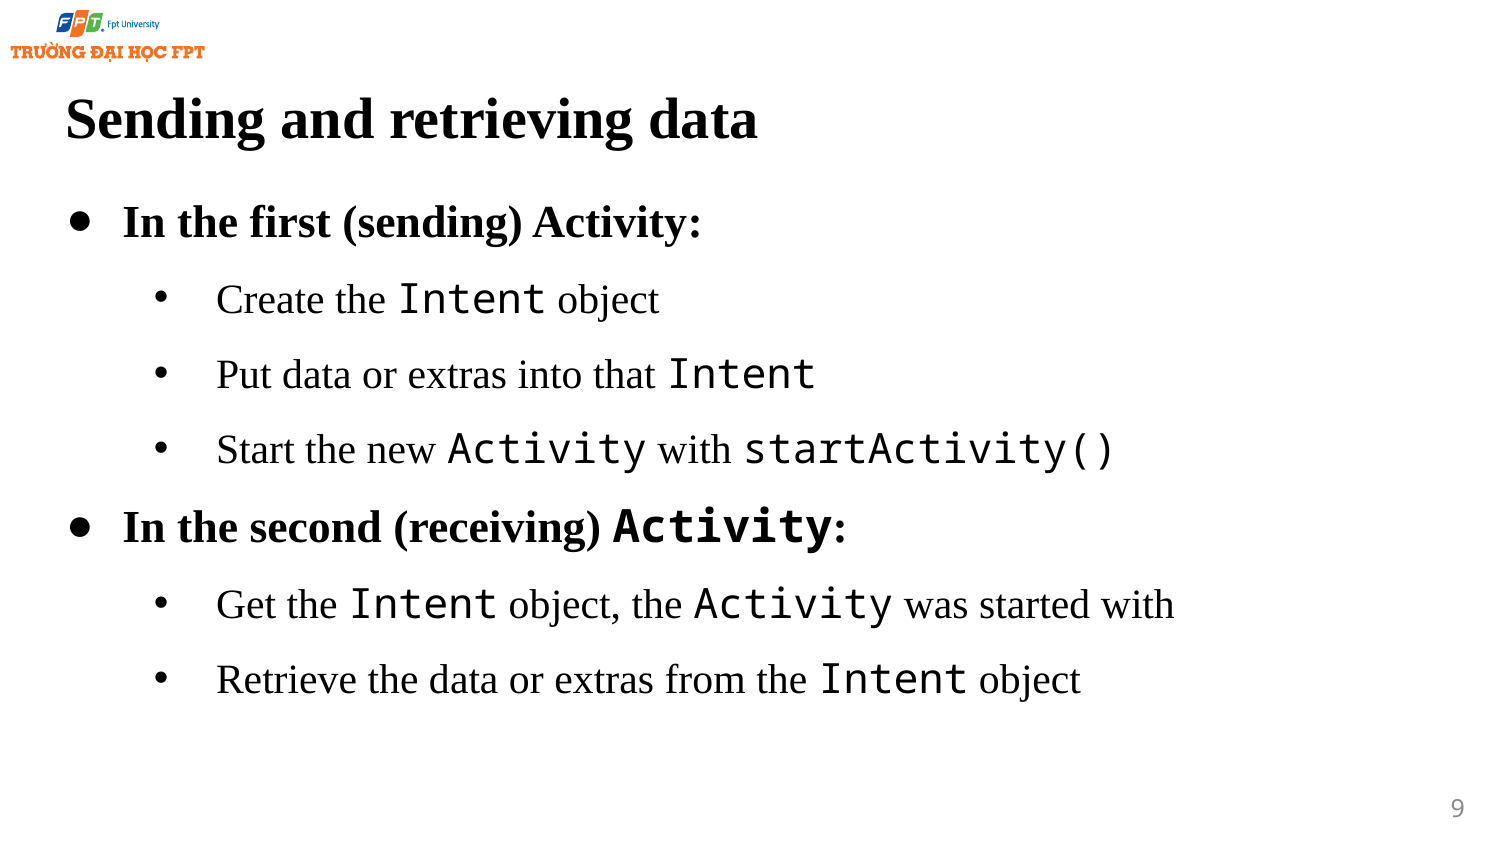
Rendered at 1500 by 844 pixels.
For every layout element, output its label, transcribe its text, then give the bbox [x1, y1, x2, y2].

slide_number 9 [1389, 777, 1480, 842]
title Sending and retrieving data [50, 64, 1448, 159]
list In the first (sending) Activity: Create the Intent object Put data or extras into that Intent Start the new Activity with startActivity() In the second (receiving) Activity: Get the Intent object, the Activity was started with Retrieve the data or extras from the Intent object [51, 176, 1449, 737]
